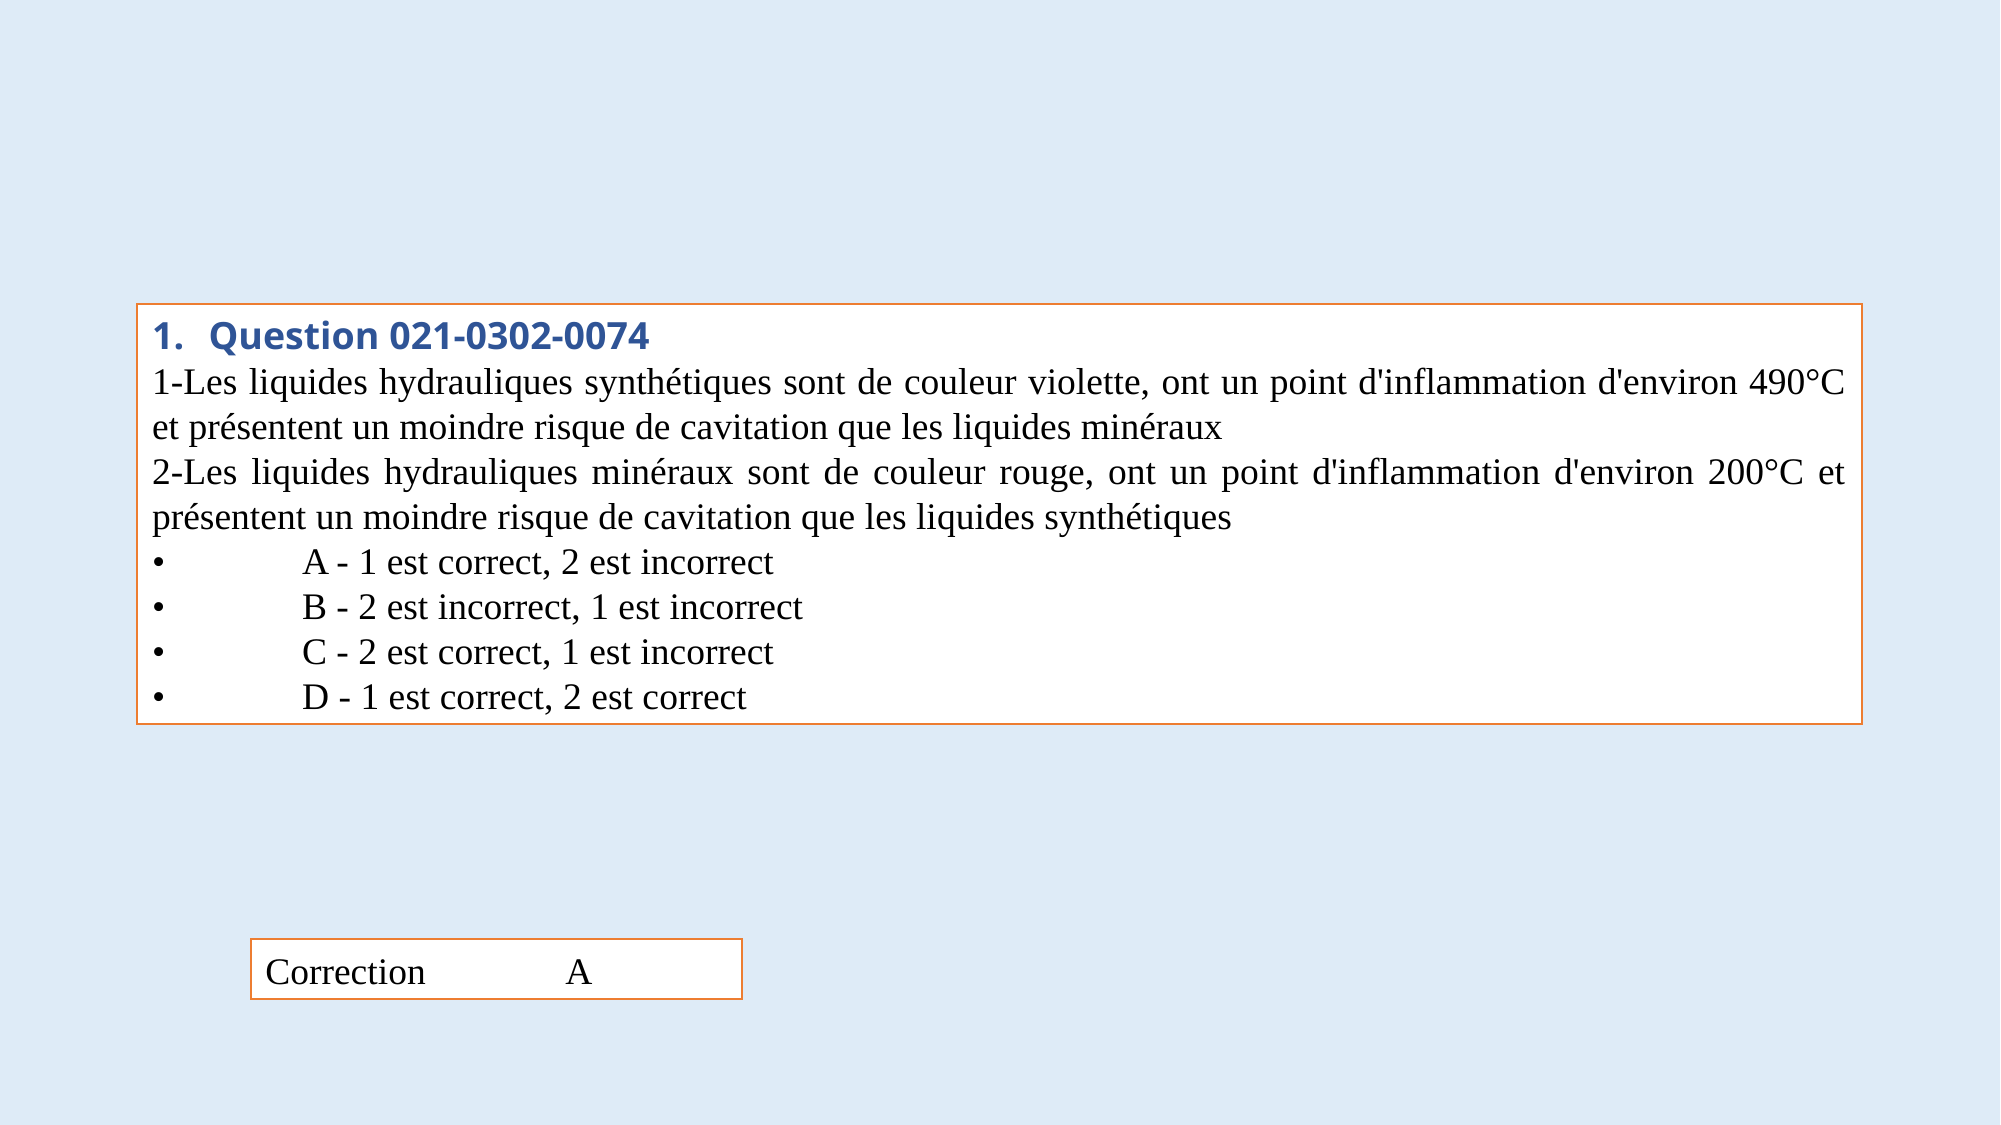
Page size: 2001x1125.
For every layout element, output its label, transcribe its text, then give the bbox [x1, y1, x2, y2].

text_box Correction A [250, 938, 743, 1000]
text_box Question 021-0302-0074 1-Les liquides hydrauliques synthétiques sont de couleur violette, ont un point d'inflammation d'environ 490°C et présentent un moindre risque de cavitation que les liquides minéraux 2-Les liquides hydrauliques minéraux sont de couleur rouge, ont un point d'inflammation d'environ 200°C et présentent un moindre risque de cavitation que les liquides synthétiques • A - 1 est correct, 2 est incorrect • B - 2 est incorrect, 1 est incorrect • C - 2 est correct, 1 est incorrect • D - 1 est correct, 2 est correct [136, 303, 1863, 725]
